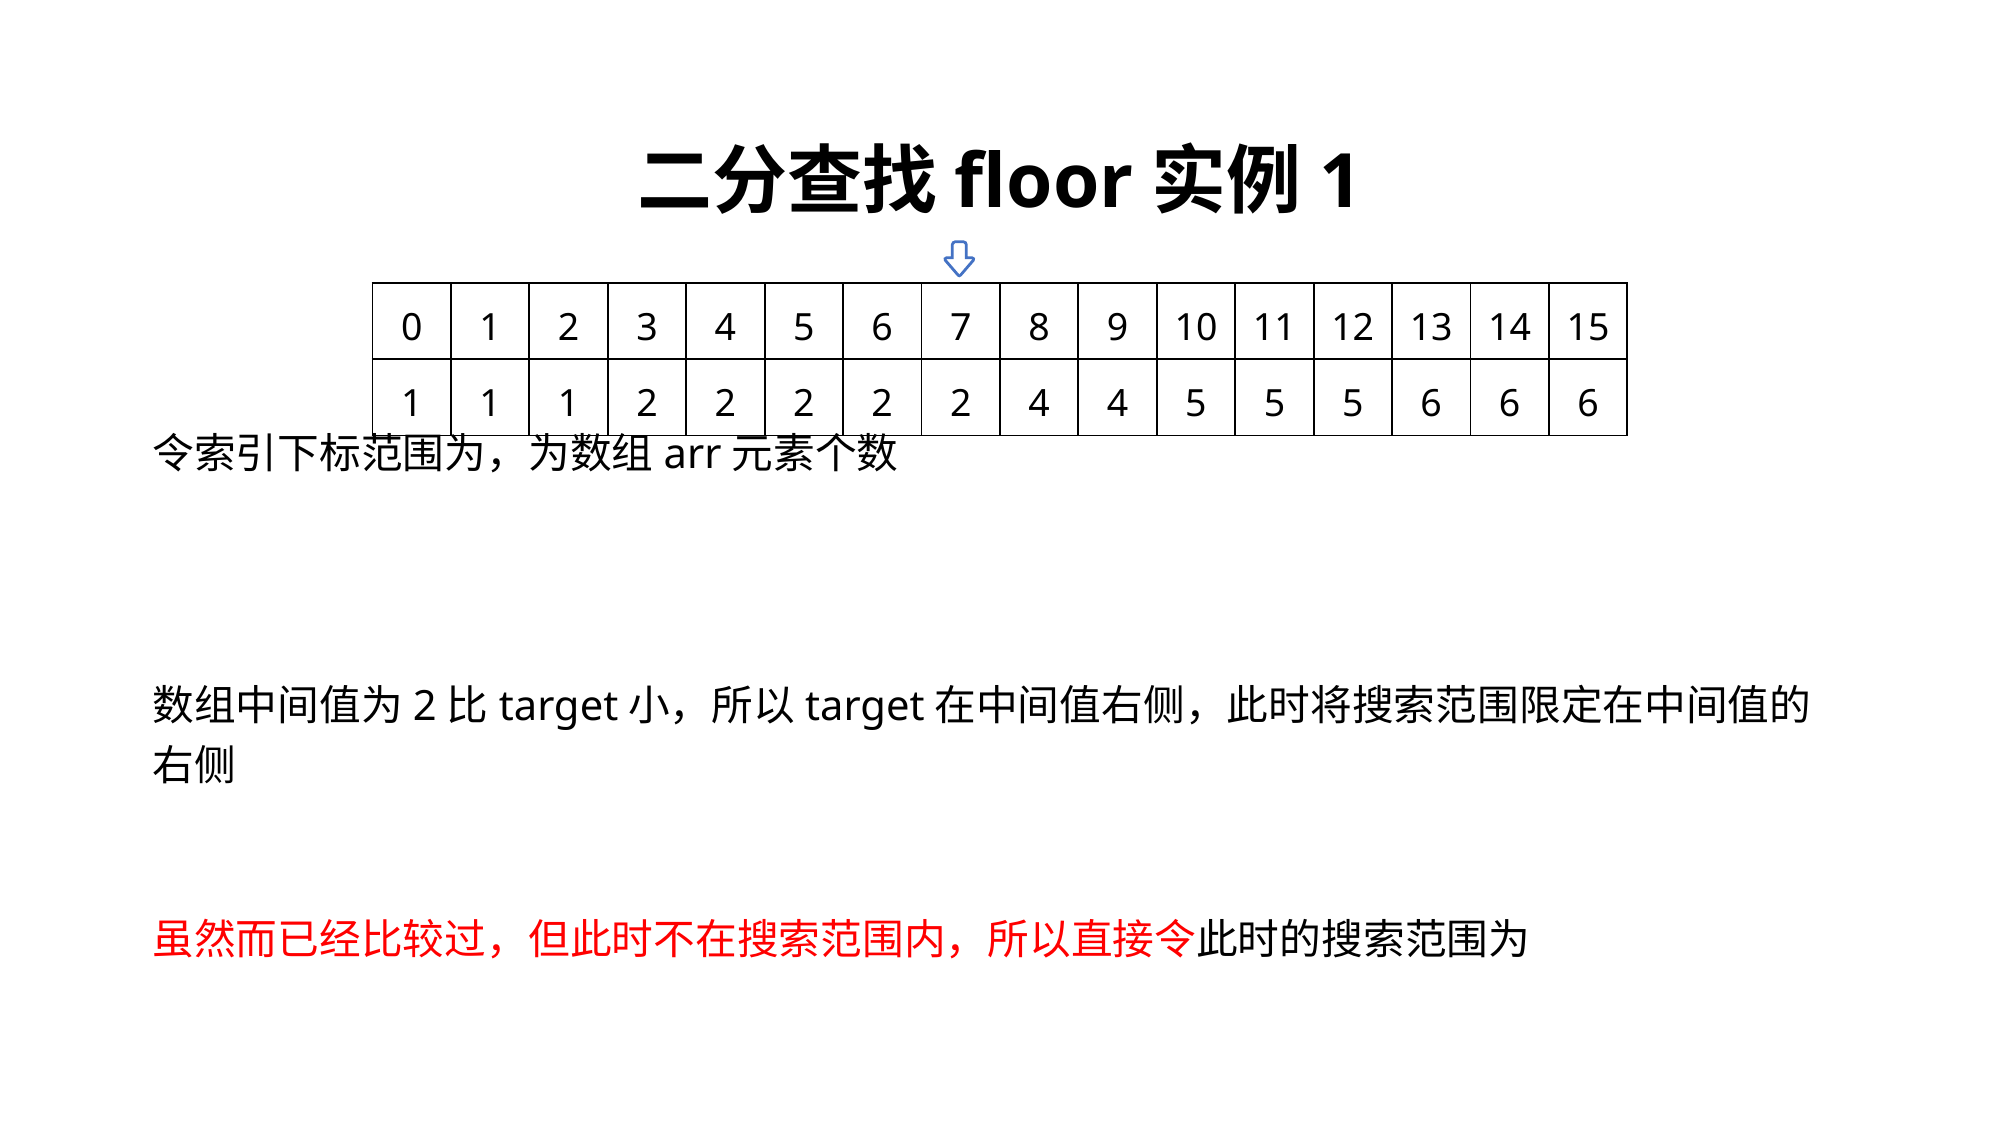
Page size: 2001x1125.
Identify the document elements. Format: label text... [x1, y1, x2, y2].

table_cell 6 [1393, 360, 1470, 435]
table_header 6 [844, 284, 921, 358]
table_header 14 [1471, 284, 1548, 358]
table_cell 1 [452, 360, 528, 435]
text_box [943, 240, 976, 278]
table_header 15 [1550, 284, 1626, 358]
table_header 11 [1236, 284, 1313, 358]
table_header 8 [1001, 284, 1077, 358]
table_header 1 [452, 284, 528, 358]
table_header 7 [922, 284, 999, 358]
table_cell 2 [687, 360, 764, 435]
table_header 3 [609, 284, 685, 358]
table_cell 2 [609, 360, 685, 435]
table_header 5 [766, 284, 842, 358]
table_header 12 [1315, 284, 1391, 358]
table_header 0 [373, 284, 450, 358]
table_cell 5 [1315, 360, 1391, 435]
table_cell 1 [373, 360, 450, 435]
table_cell 2 [766, 360, 842, 435]
table_header 9 [1079, 284, 1156, 358]
table_cell 5 [1236, 360, 1313, 435]
table_header 2 [530, 284, 607, 358]
table_cell 6 [1471, 360, 1548, 435]
table_cell 2 [922, 360, 999, 435]
table_header 10 [1158, 284, 1234, 358]
table_cell 5 [1158, 360, 1234, 435]
table_cell 4 [1079, 360, 1156, 435]
table_cell 4 [1001, 360, 1077, 435]
table_cell 2 [844, 360, 921, 435]
table_cell 1 [530, 360, 607, 435]
title 二分查找floor实例1 [137, 59, 1863, 278]
table_header 13 [1393, 284, 1470, 358]
table_cell 6 [1550, 360, 1626, 435]
table_header 4 [687, 284, 764, 358]
